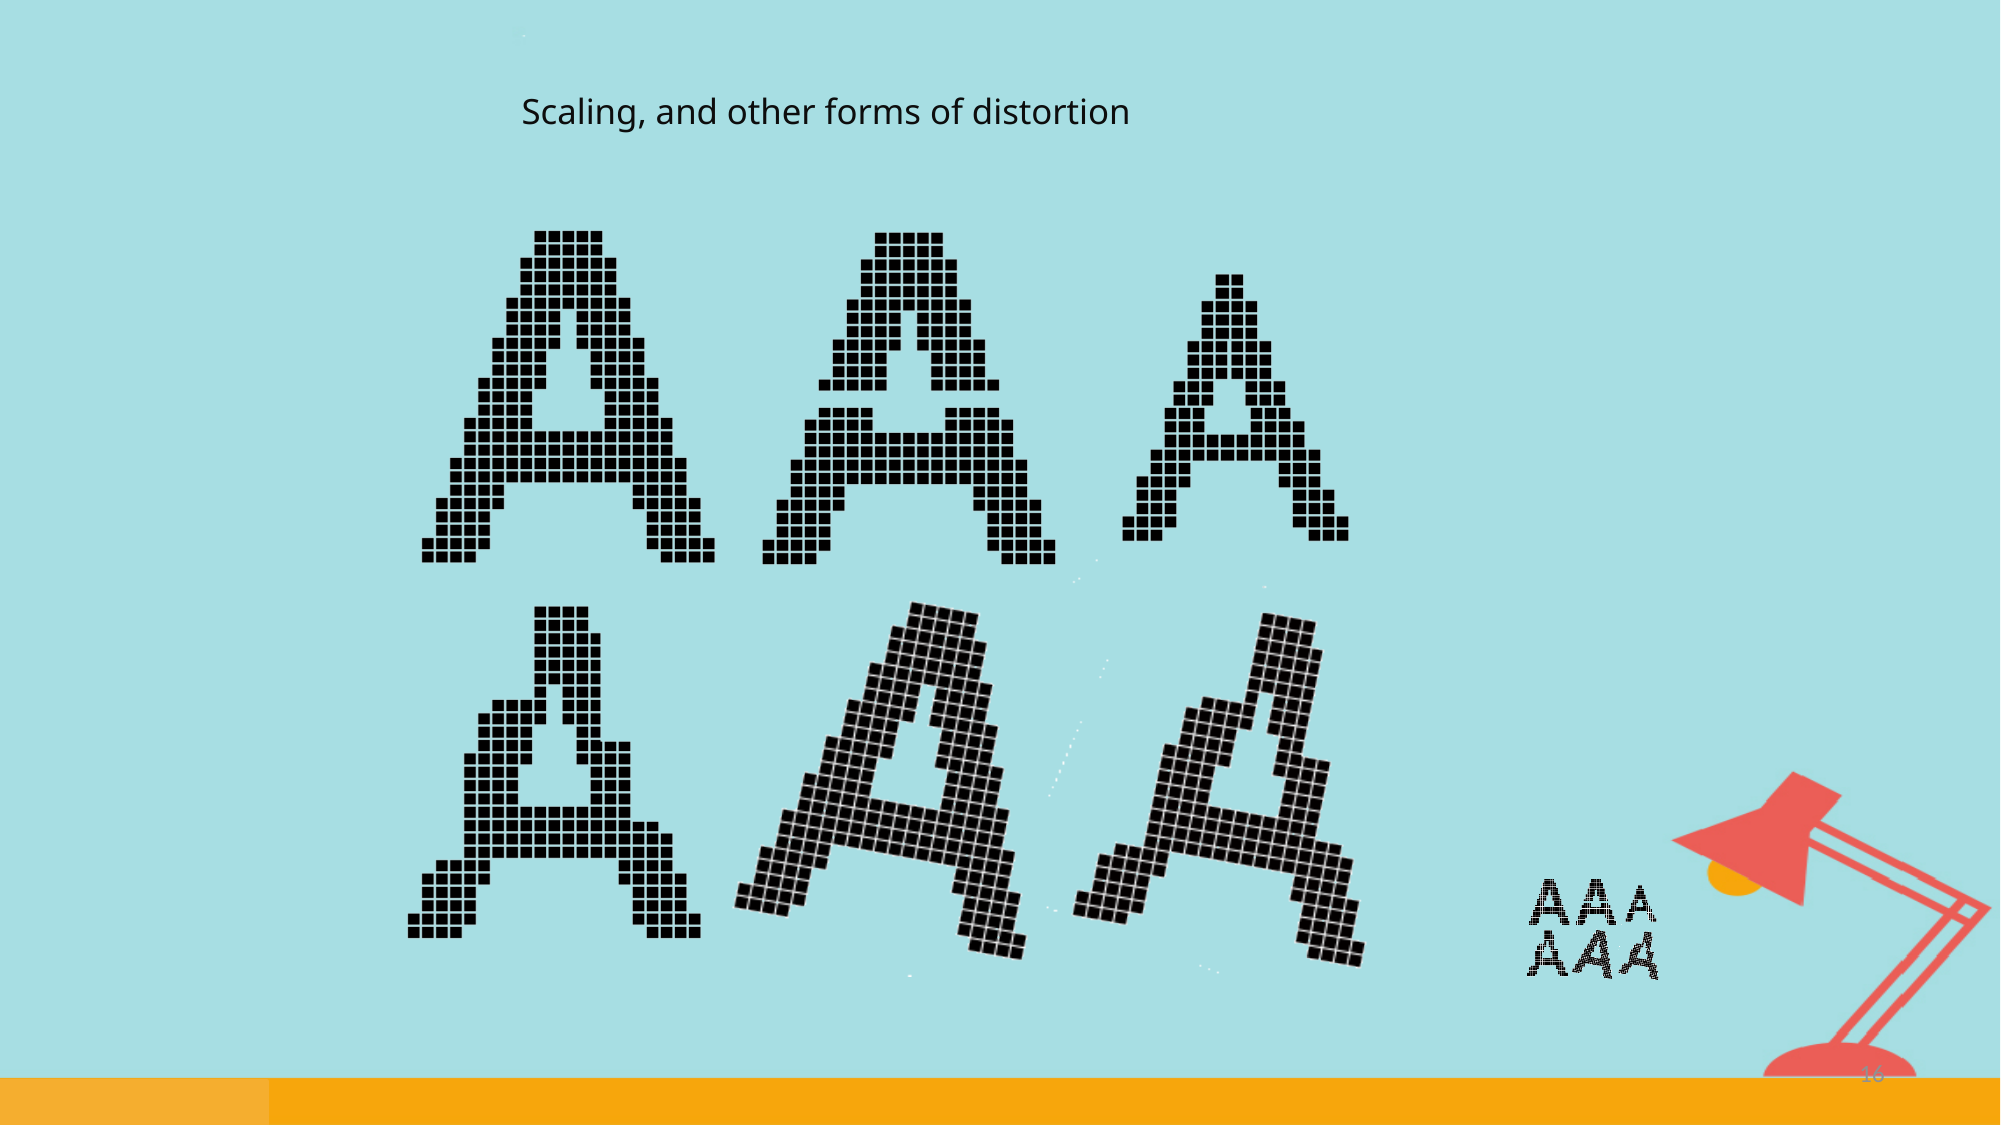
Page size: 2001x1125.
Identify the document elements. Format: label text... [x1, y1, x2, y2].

title Scaling, and other forms of distortion [0, 81, 1658, 182]
picture [0, 0, 2001, 1125]
slide_number 16 [1433, 1042, 1900, 1103]
